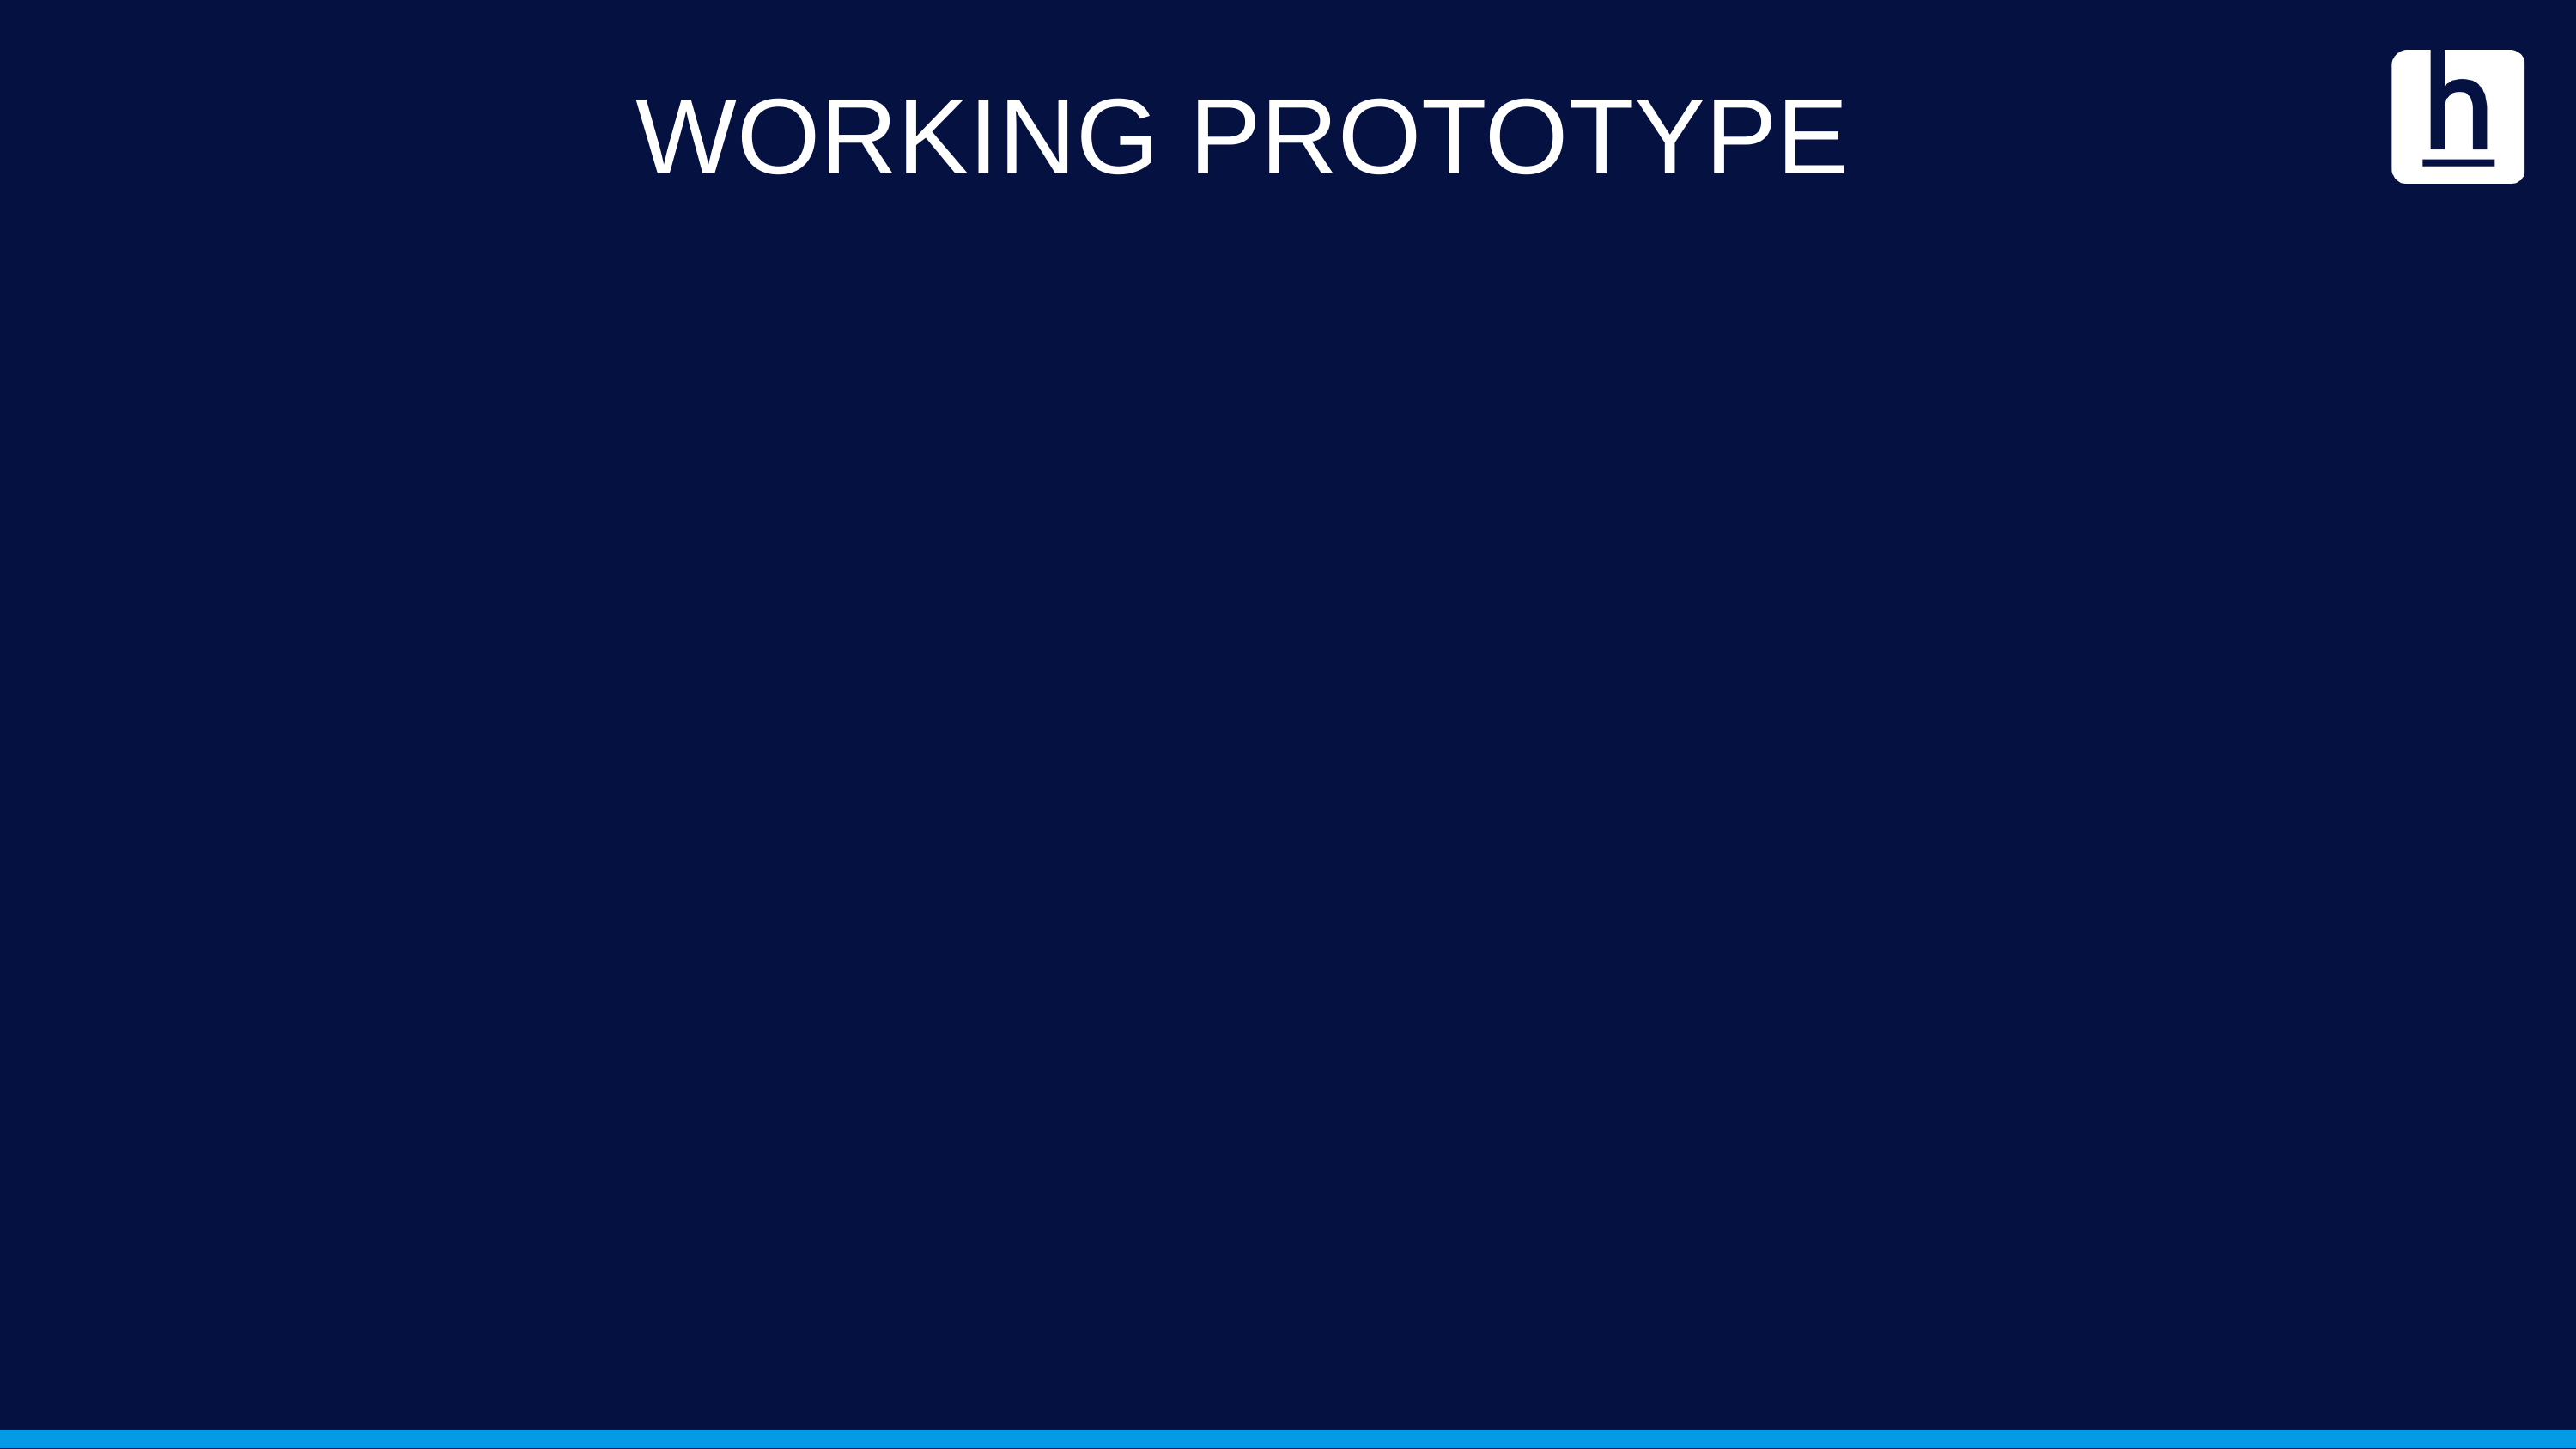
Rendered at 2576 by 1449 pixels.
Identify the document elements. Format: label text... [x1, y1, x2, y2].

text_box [0, 1429, 2576, 1449]
text_box WORKING PROTOTYPE [76, 66, 2409, 196]
text_box [2391, 50, 2525, 184]
